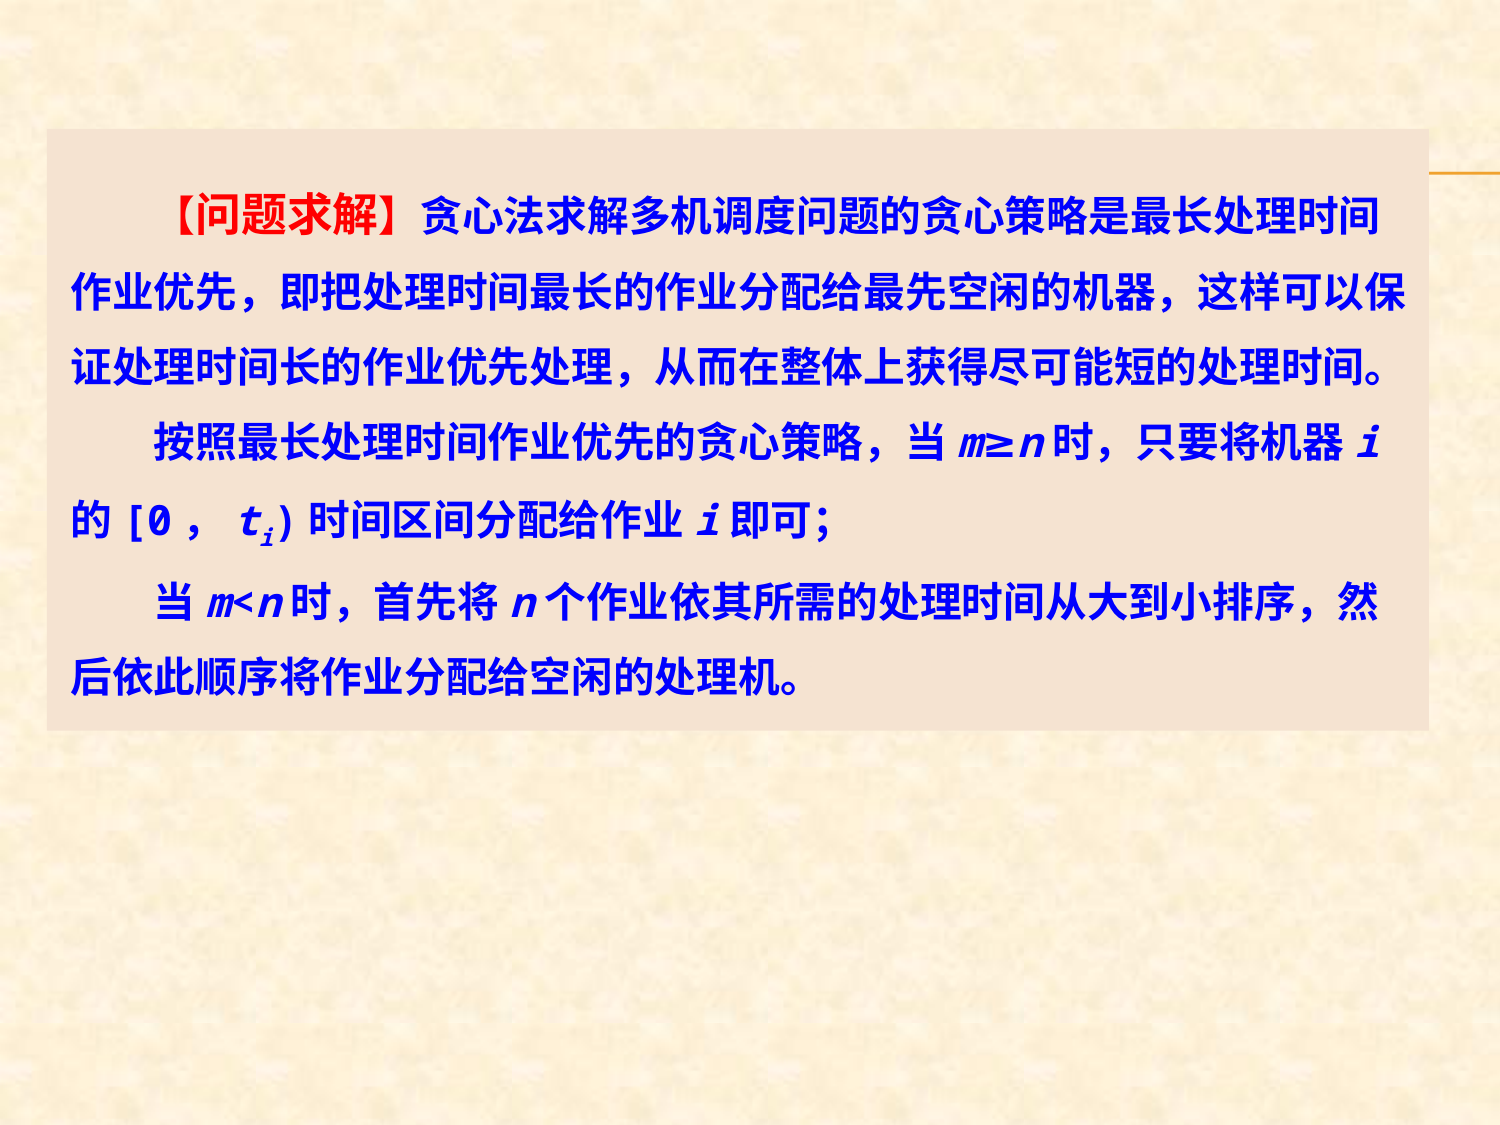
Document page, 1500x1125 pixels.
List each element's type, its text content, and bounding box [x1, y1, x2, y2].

text_box 【问题求解】贪心法求解多机调度问题的贪心策略是最长处理时间作业优先，即把处理时间最长的作业分配给最先空闲的机器，这样可以保证处理时间长的作业优先处理，从而在整体上获得尽可能短的处理时间。 按照最长处理时间作业优先的贪心策略，当m≥n时，只要将机器i的[0，ti)时间区间分配给作业i即可； 当m<n时，首先将n个作业依其所需的处理时间从大到小排序，然后依此顺序将作业分配给空闲的处理机。 [46, 128, 1429, 731]
picture [0, 0, 1500, 1125]
